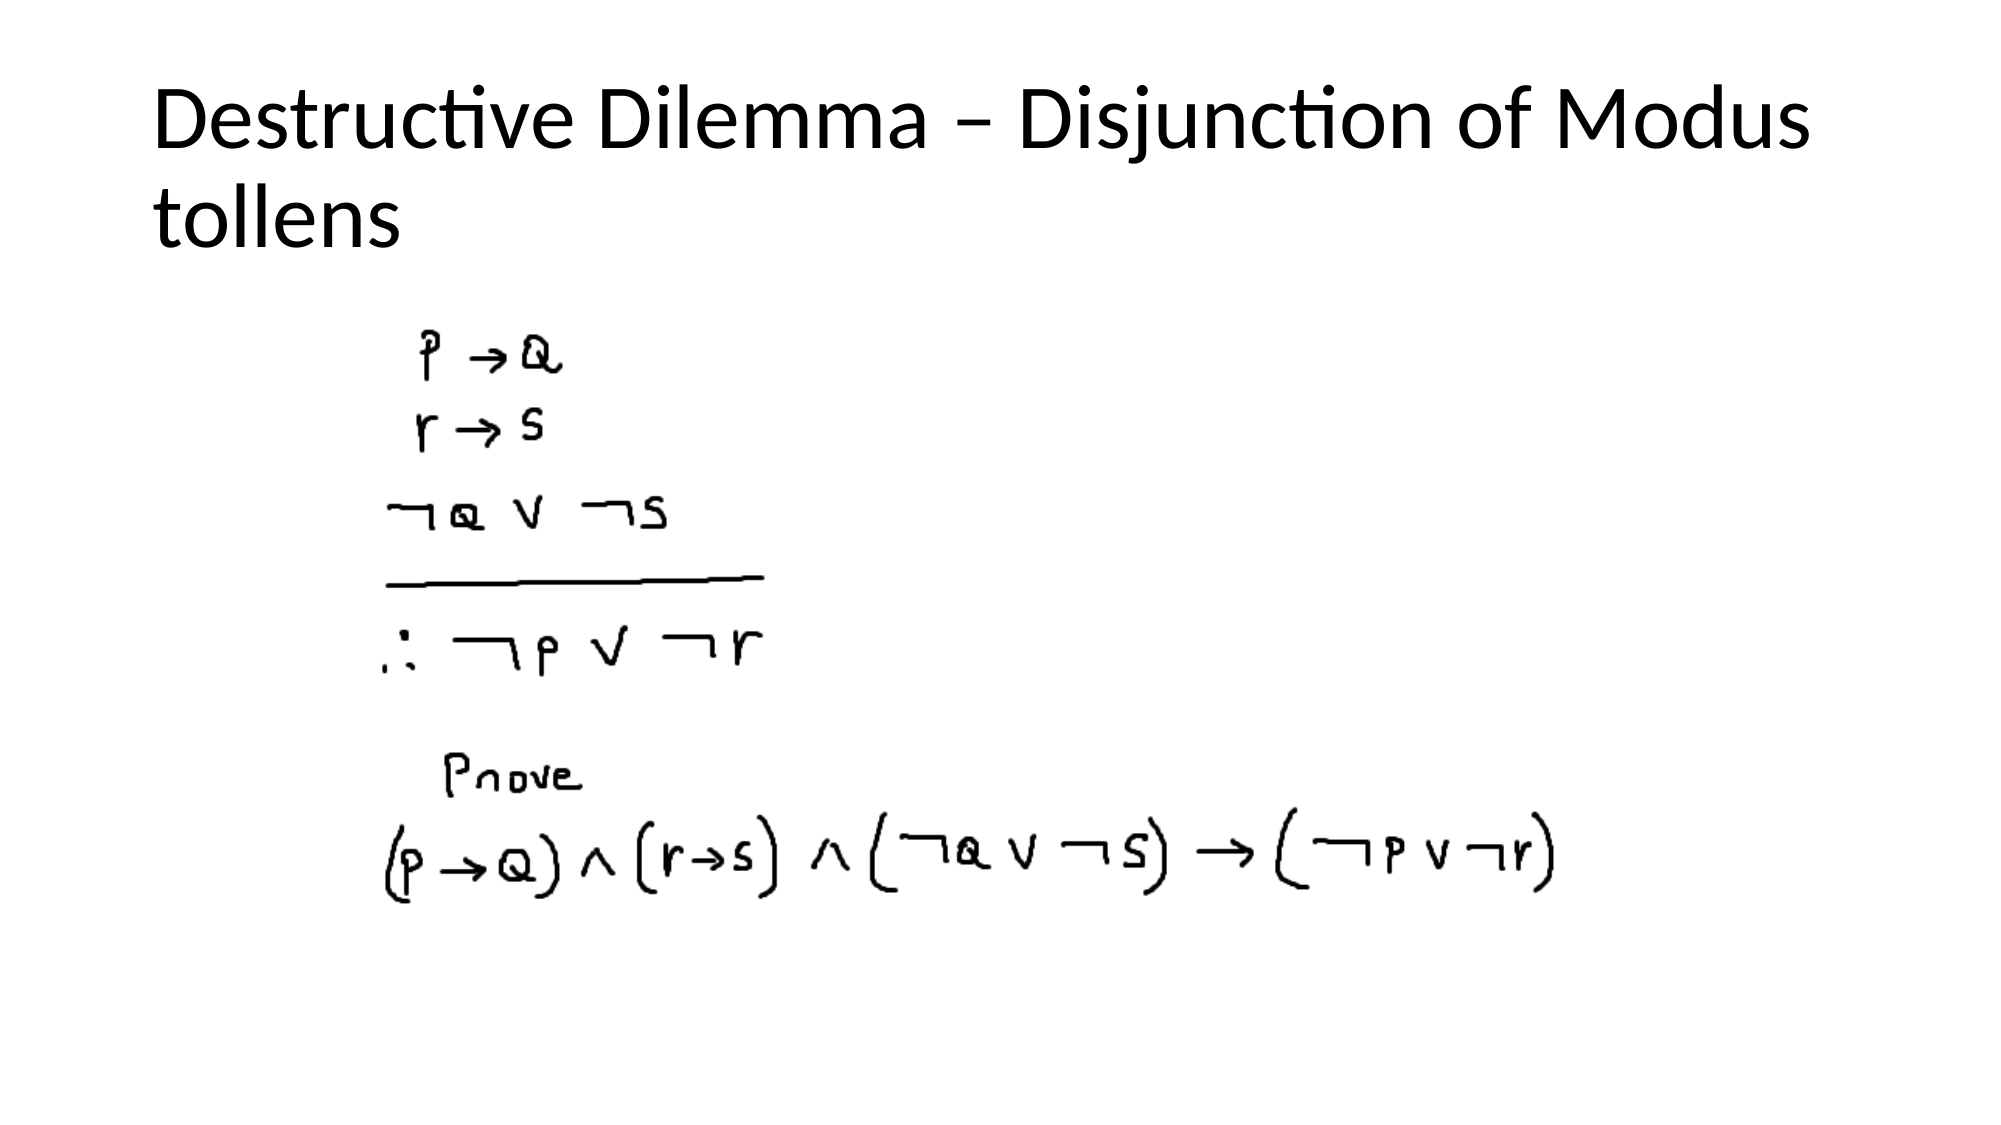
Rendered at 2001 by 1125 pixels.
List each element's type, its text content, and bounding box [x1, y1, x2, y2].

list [364, 299, 1636, 1014]
title Destructive Dilemma – Disjunction of Modus tollens [137, 59, 1863, 278]
